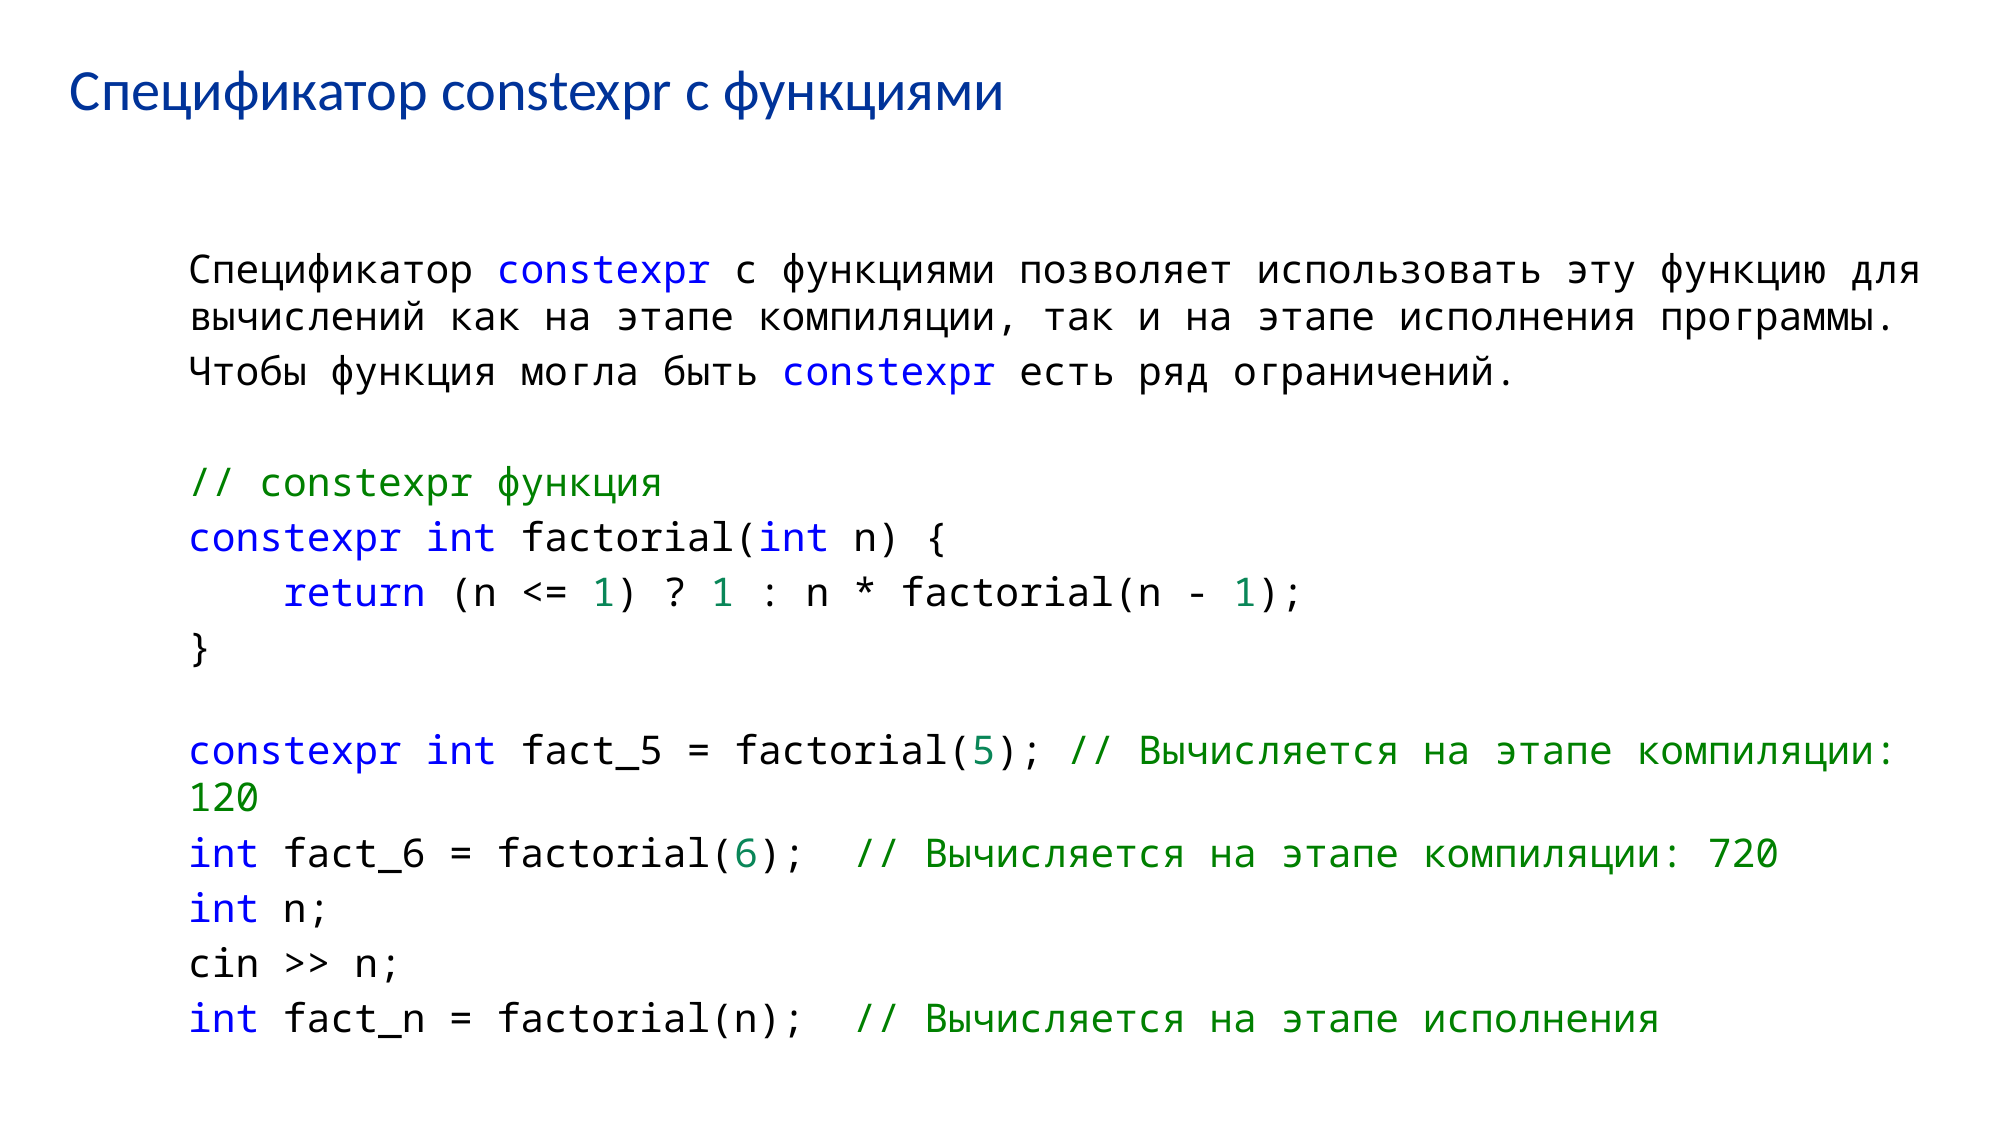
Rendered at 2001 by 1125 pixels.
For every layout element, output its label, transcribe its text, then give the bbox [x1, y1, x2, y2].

list Спецификатор constexpr с функциями позволяет использовать эту функцию для вычислений как на этапе компиляции, так и на этапе исполнения программы. Чтобы функция могла быть constexpr есть ряд ограничений. // constexpr функция constexpr int factorial(int n) { return (n <= 1) ? 1 : n * factorial(n - 1); } constexpr int fact_5 = factorial(5); // Вычисляется на этапе компиляции: 120 int fact_6 = factorial(6); // Вычисляется на этапе компиляции: 720 int n; cin >> n; int fact_n = factorial(n); // Вычисляется на этапе исполнения [173, 236, 1949, 1063]
title Спецификатор constexpr с функциями [55, 45, 1945, 185]
